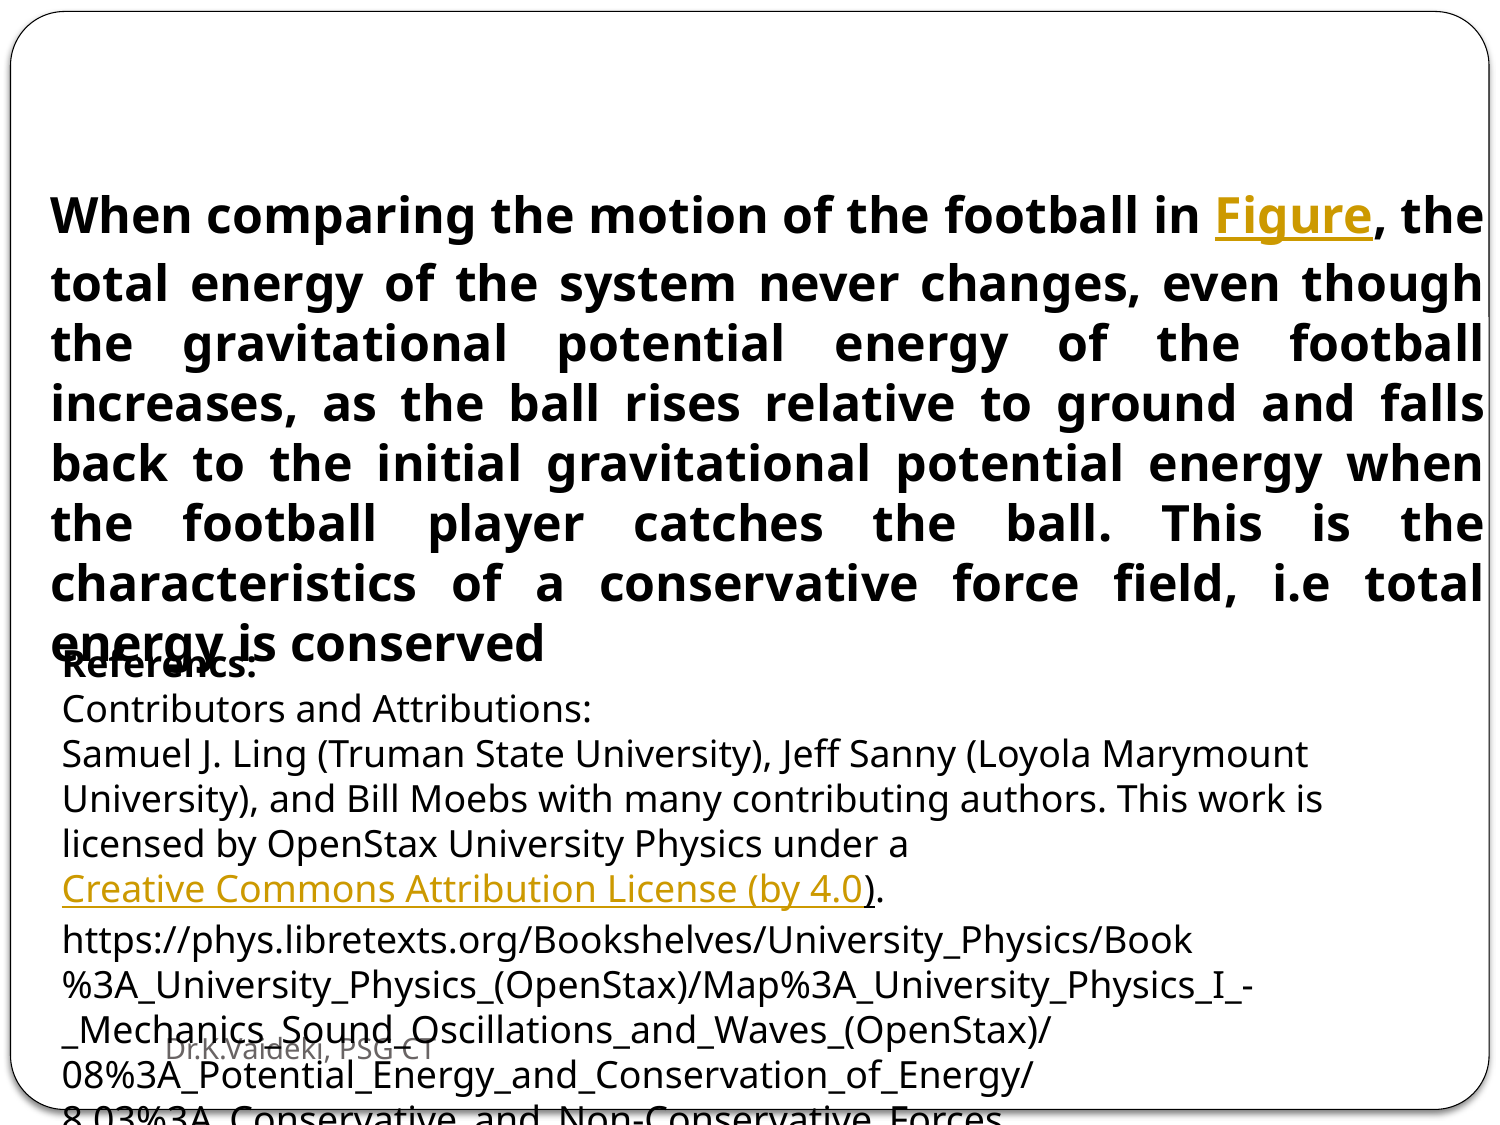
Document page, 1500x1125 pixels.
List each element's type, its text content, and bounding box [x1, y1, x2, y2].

footer Dr.K.Vaideki, PSG CT [150, 1012, 800, 1088]
text_box Referencs: Contributors and Attributions: Samuel J. Ling (Truman State University), Jeff Sanny (Loyola Marymount University), and Bill Moebs with many contributing authors. This work is licensed by OpenStax University Physics under a Creative Commons Attribution License (by 4.0). https://phys.libretexts.org/Bookshelves/University_Physics/Book%3A_University_Physics_(OpenStax)/Map%3A_University_Physics_I_-_Mechanics_Sound_Oscillations_and_Waves_(OpenStax)/08%3A_Potential_Energy_and_Conservation_of_Energy/8.03%3A_Conservative_and_Non-Conservative_Forces [46, 632, 1465, 1125]
text_box When comparing the motion of the football in Figure, the total energy of the system never changes, even though the gravitational potential energy of the football increases, as the ball rises relative to ground and falls back to the initial gravitational potential energy when the football player catches the ball. This is the characteristics of a conservative force field, i.e total energy is conserved [35, 175, 1500, 679]
